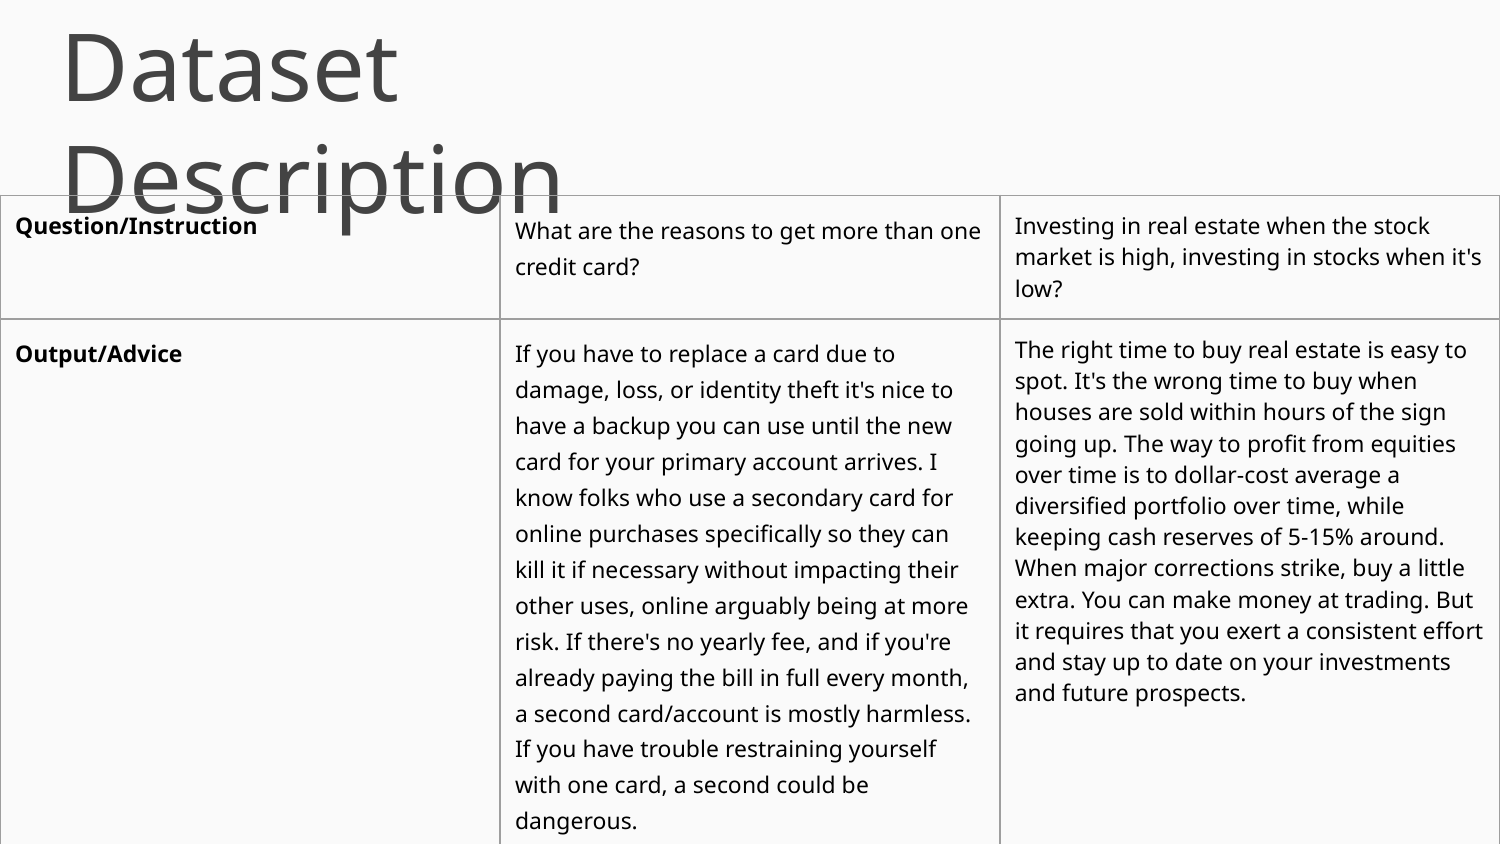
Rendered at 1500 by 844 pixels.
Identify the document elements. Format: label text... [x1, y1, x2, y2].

table_header What are the reasons to get more than one credit card? [501, 196, 999, 318]
title Dataset Description [45, 68, 861, 172]
table_cell If you have to replace a card due to damage, loss, or identity theft it's nice to have a backup you can use until the new card for your primary account arrives. I know folks who use a secondary card for online purchases specifically so they can kill it if necessary without impacting their other uses, online arguably being at more risk. If there's no yearly fee, and if you're already paying the bill in full every month, a second card/account is mostly harmless. If you have trouble restraining yourself with one card, a second could be dangerous. [501, 320, 999, 844]
table_header Investing in real estate when the stock market is high, investing in stocks when it's low? [1001, 196, 1499, 318]
table_header Question/Instruction [1, 196, 499, 318]
table_cell Output/Advice [1, 320, 499, 844]
table_cell The right time to buy real estate is easy to spot. It's the wrong time to buy when houses are sold within hours of the sign going up. The way to profit from equities over time is to dollar-cost average a diversified portfolio over time, while keeping cash reserves of 5-15% around. When major corrections strike, buy a little extra. You can make money at trading. But it requires that you exert a consistent effort and stay up to date on your investments and future prospects. [1001, 320, 1499, 844]
